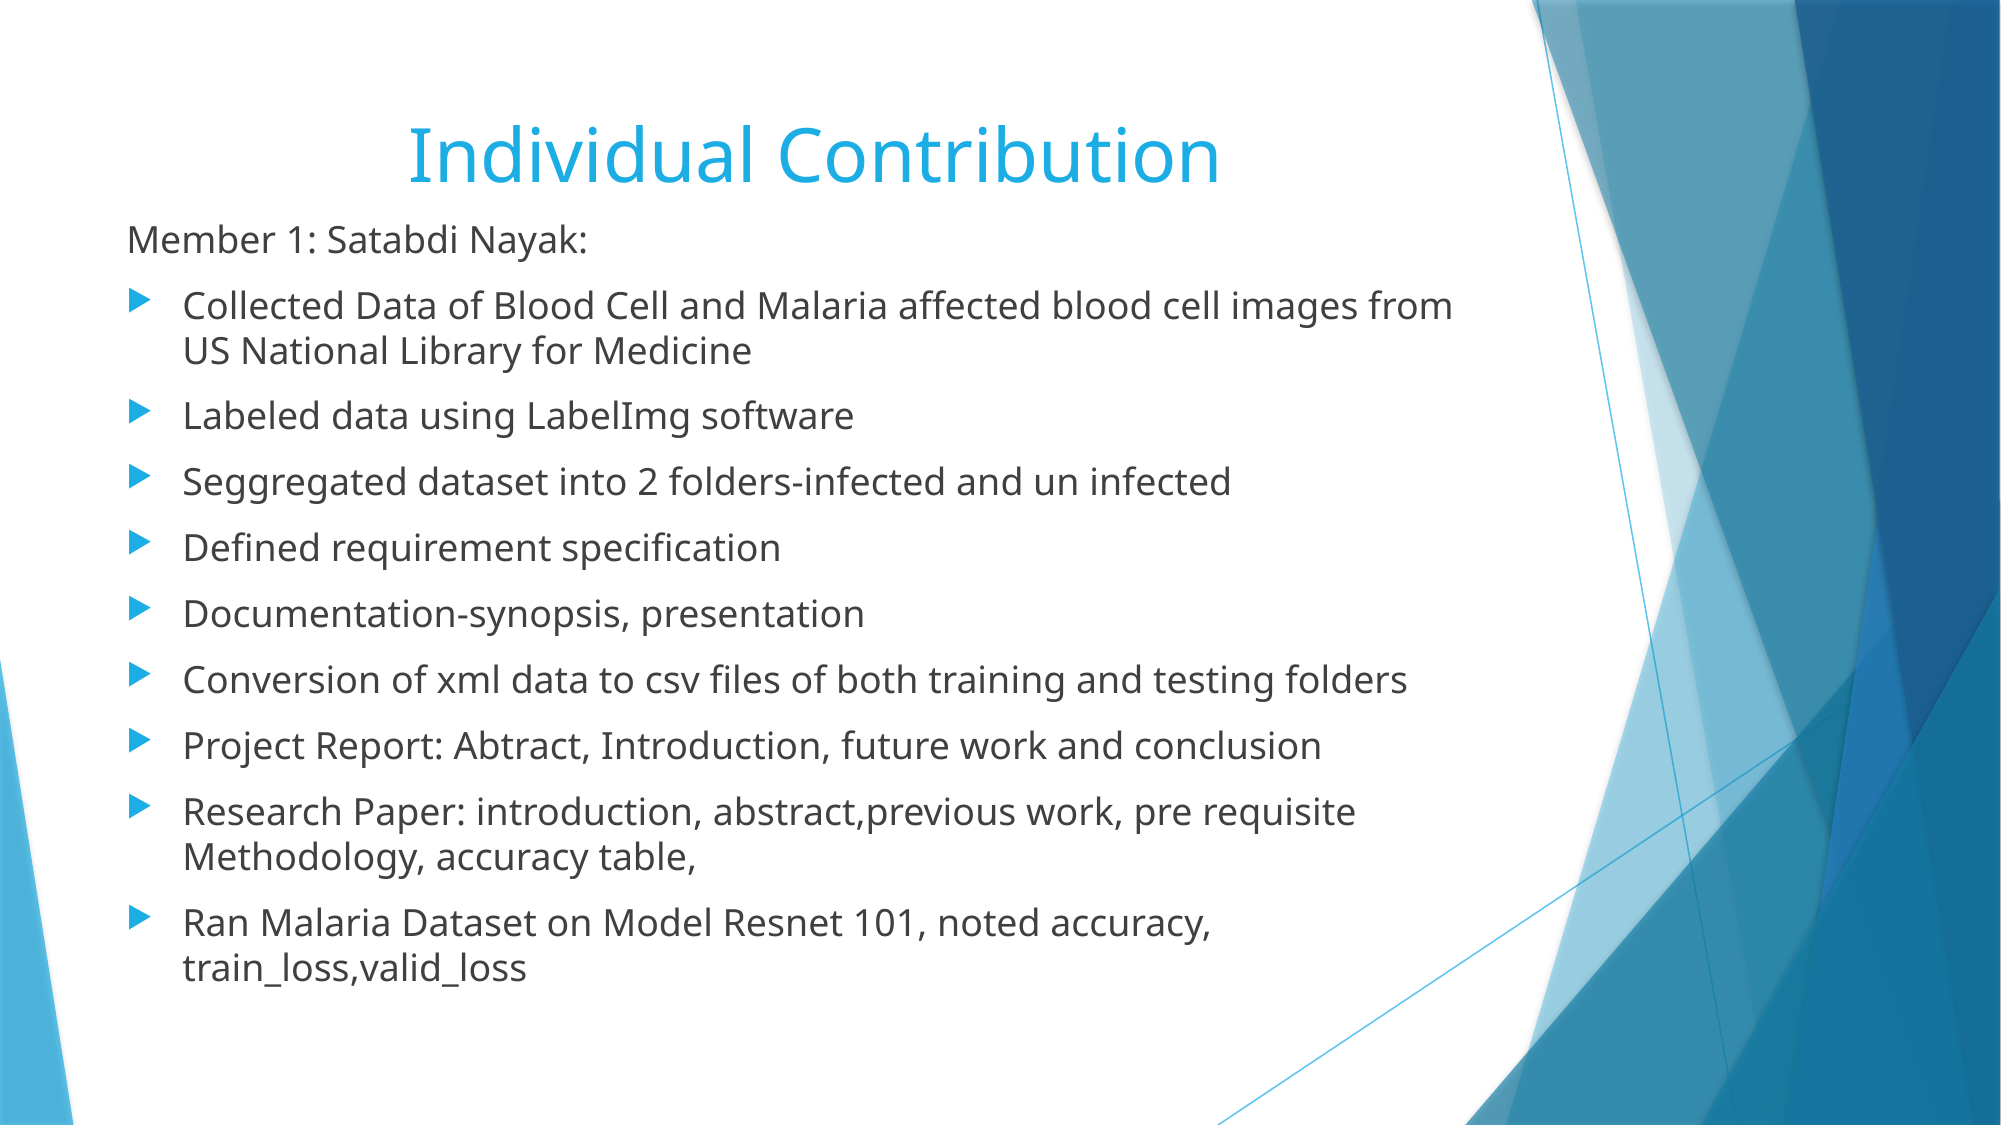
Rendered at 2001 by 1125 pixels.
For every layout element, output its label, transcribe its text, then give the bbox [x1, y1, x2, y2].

list Member 1: Satabdi Nayak: Collected Data of Blood Cell and Malaria affected blood cell images from US National Library for Medicine Labeled data using LabelImg software Seggregated dataset into 2 folders-infected and un infected Defined requirement specification Documentation-synopsis, presentation Conversion of xml data to csv files of both training and testing folders Project Report: Abtract, Introduction, future work and conclusion Research Paper: introduction, abstract,previous work, pre requisite Methodology, accuracy table, Ran Malaria Dataset on Model Resnet 101, noted accuracy, train_loss,valid_loss [111, 208, 1522, 1098]
title Individual Contribution [111, 99, 1522, 208]
